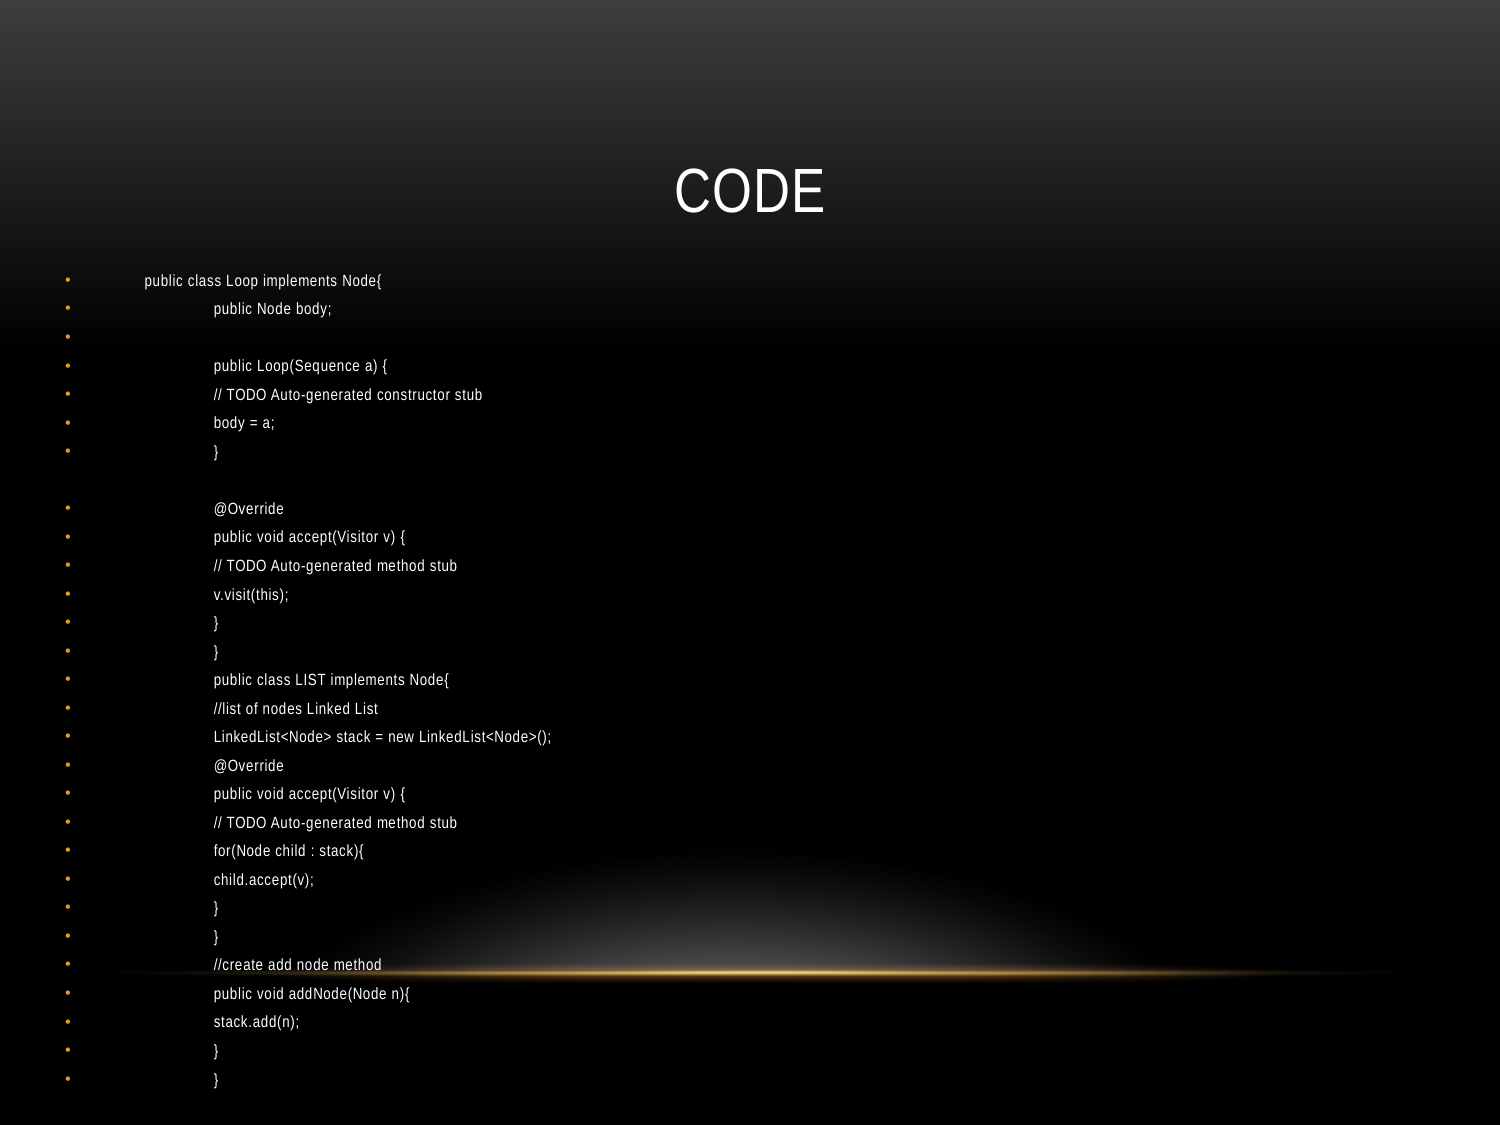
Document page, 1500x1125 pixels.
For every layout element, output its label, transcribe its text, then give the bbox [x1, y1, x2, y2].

title code [99, 45, 1400, 233]
picture [0, 0, 1500, 1125]
list public class Loop implements Node{ public Node body; public Loop(Sequence a) { // TODO Auto-generated constructor stub body = a; } @Override public void accept(Visitor v) { // TODO Auto-generated method stub v.visit(this); } } public class LIST implements Node{ //list of nodes Linked List LinkedList<Node> stack = new LinkedList<Node>(); @Override public void accept(Visitor v) { // TODO Auto-generated method stub for(Node child : stack){ child.accept(v); } } //create add node method public void addNode(Node n){ stack.add(n); } } [50, 262, 1475, 1113]
